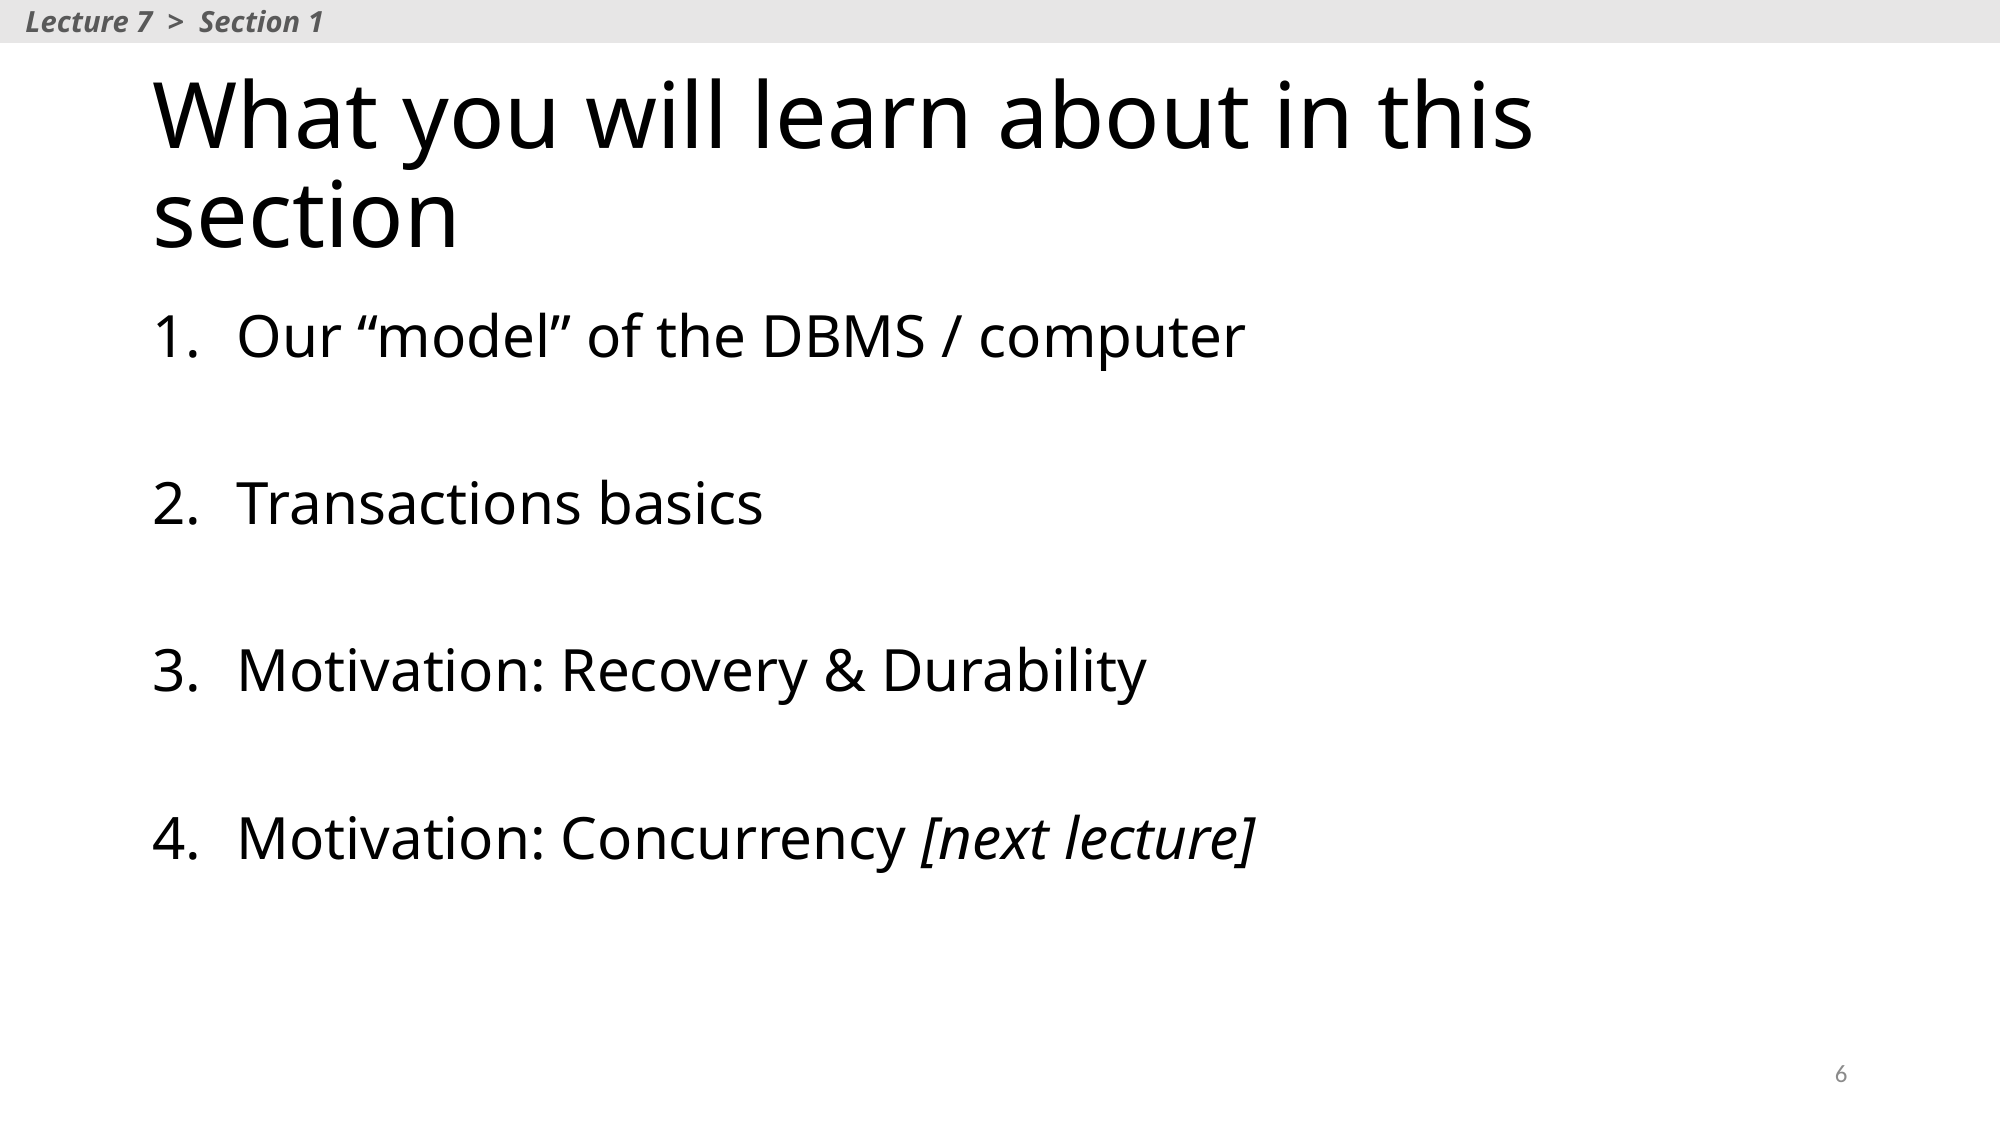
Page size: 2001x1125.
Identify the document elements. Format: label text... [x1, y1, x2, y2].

title What you will learn about in this section [137, 59, 1863, 278]
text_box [0, 0, 2000, 47]
list Our “model” of the DBMS / computer Transactions basics Motivation: Recovery & Durability Motivation: Concurrency [next lecture] [137, 299, 1863, 985]
slide_number 6 [1412, 1042, 1863, 1103]
